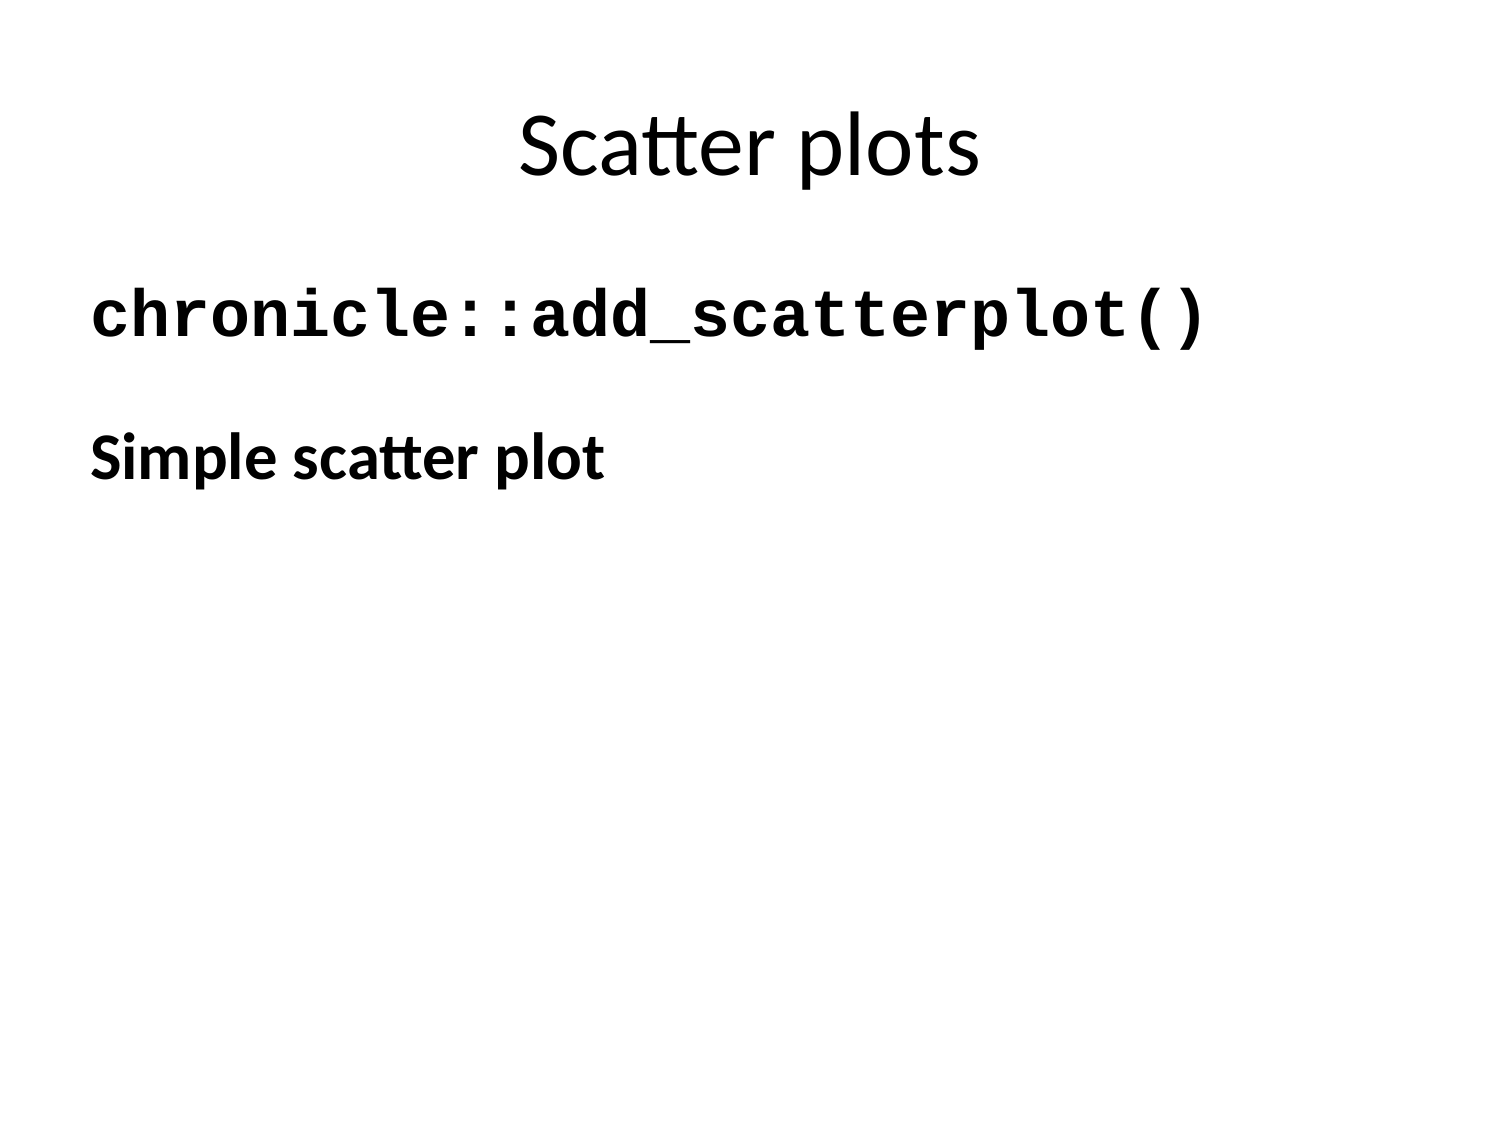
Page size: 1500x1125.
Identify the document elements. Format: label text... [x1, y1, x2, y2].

title Scatter plots [75, 45, 1425, 233]
list chronicle::add_scatterplot() Simple scatter plot [75, 262, 1425, 1005]
